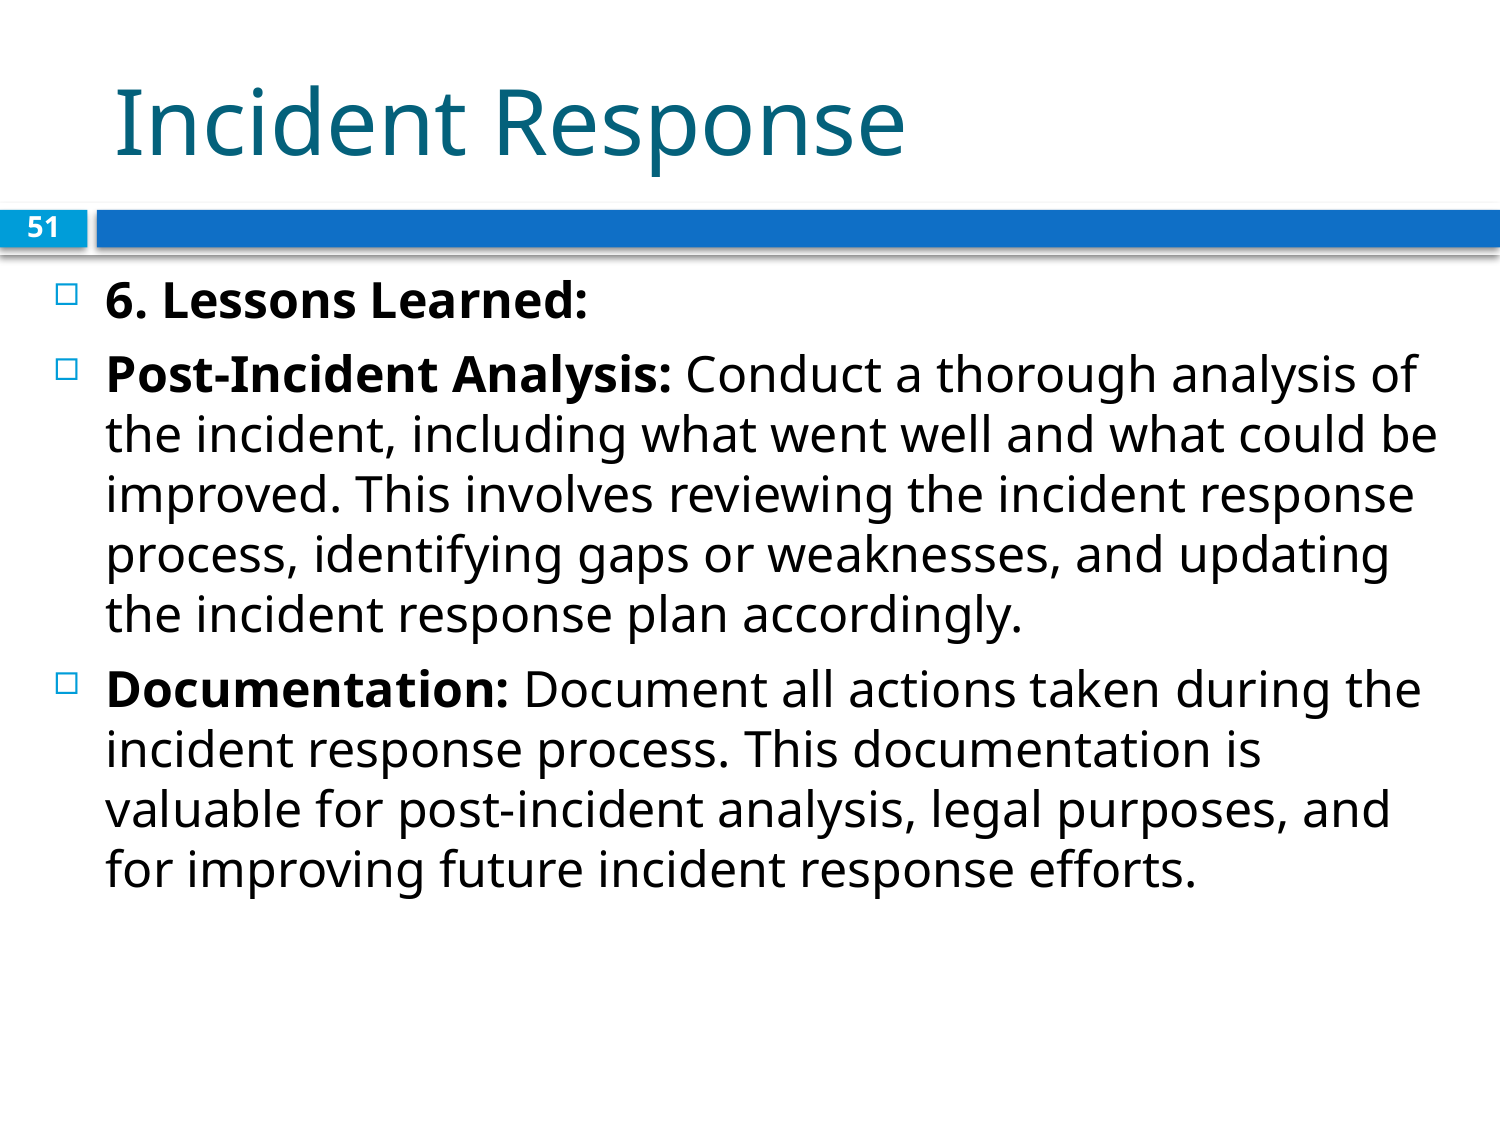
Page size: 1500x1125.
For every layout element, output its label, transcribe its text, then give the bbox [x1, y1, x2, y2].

slide_number 51 [0, 208, 88, 249]
title Incident Response [99, 37, 1438, 201]
list 6. Lessons Learned: Post-Incident Analysis: Conduct a thorough analysis of the incident, including what went well and what could be improved. This involves reviewing the incident response process, identifying gaps or weaknesses, and updating the incident response plan accordingly. Documentation: Document all actions taken during the incident response process. This documentation is valuable for post-incident analysis, legal purposes, and for improving future incident response efforts. [38, 260, 1479, 1105]
